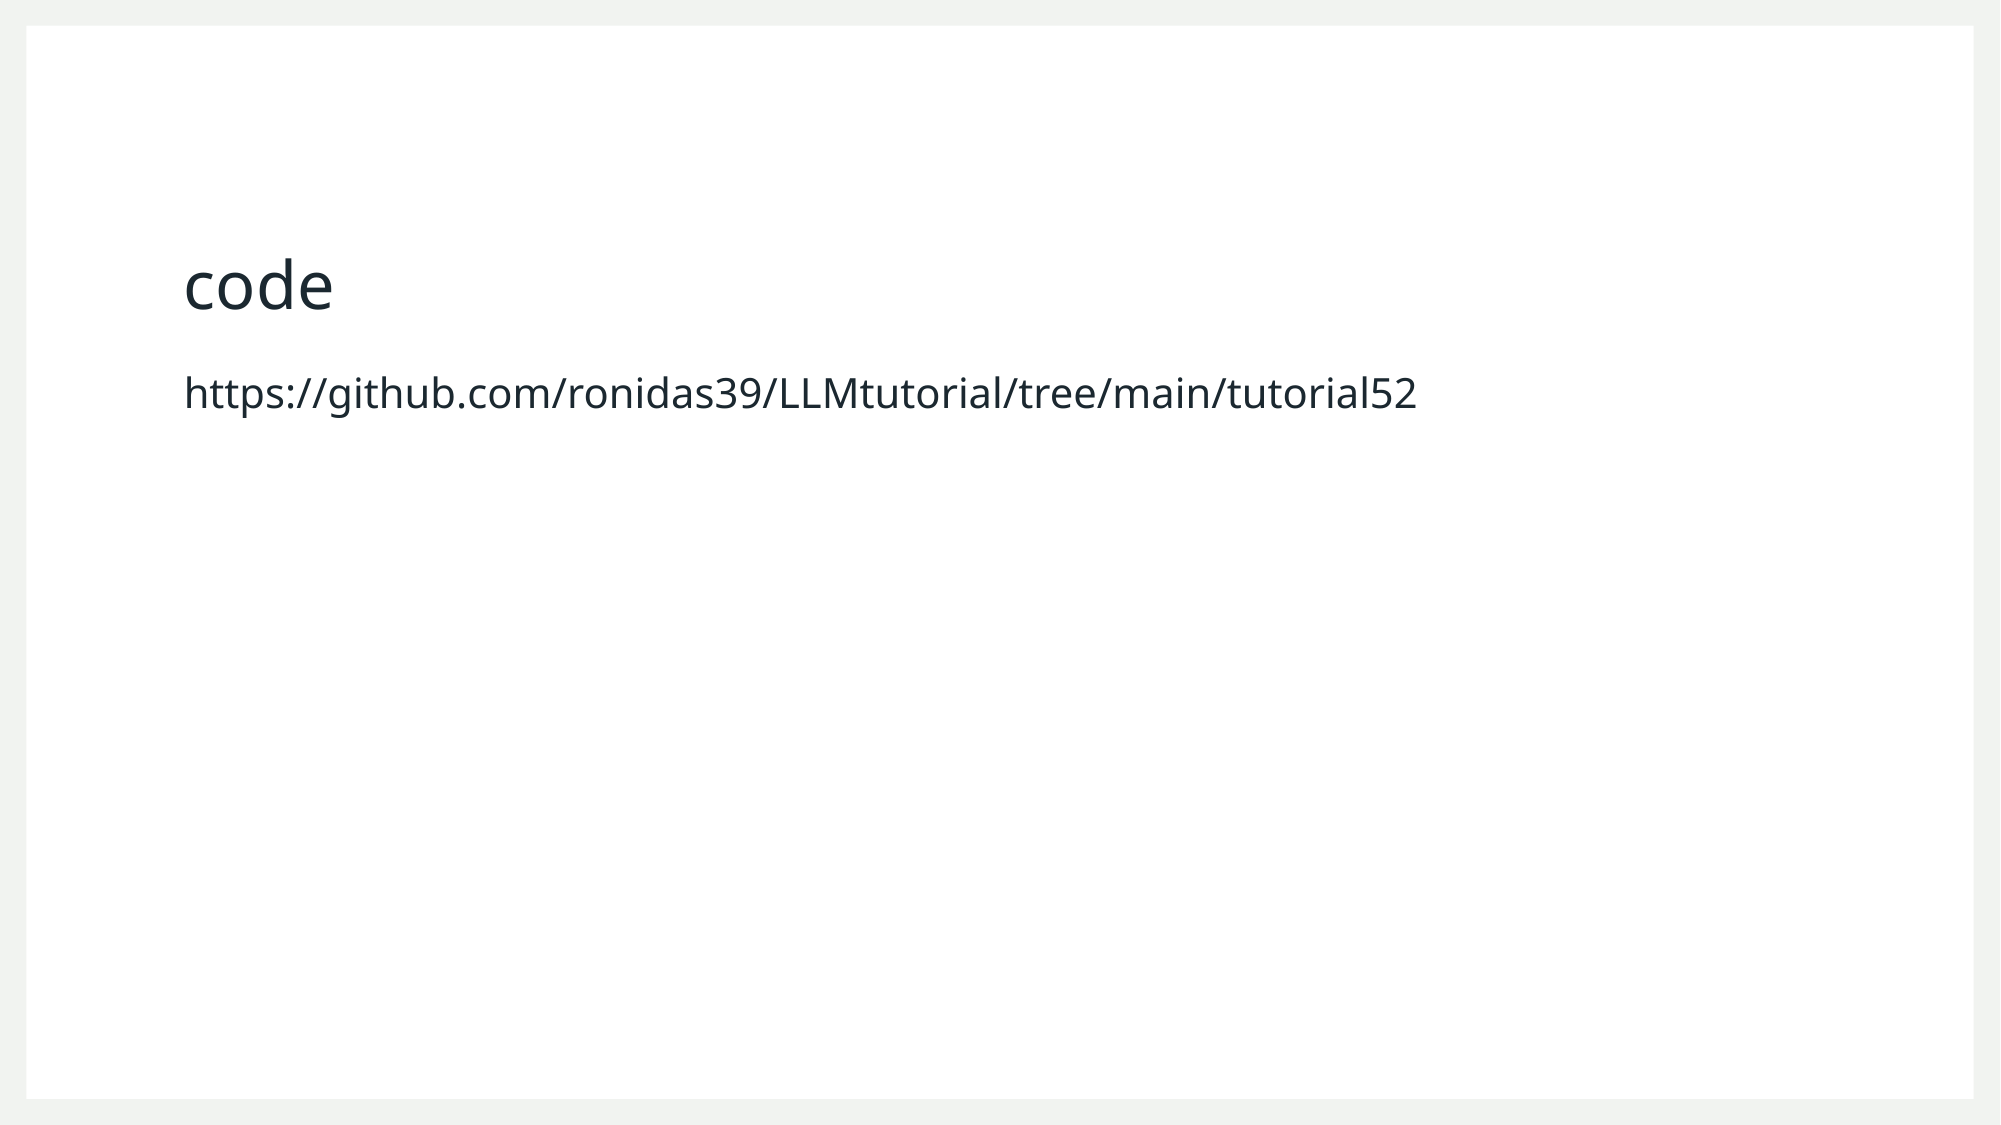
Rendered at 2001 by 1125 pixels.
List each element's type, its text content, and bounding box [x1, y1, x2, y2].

list https://github.com/ronidas39/LLMtutorial/tree/main/tutorial52 [168, 354, 1832, 1006]
title code [168, 118, 1832, 331]
